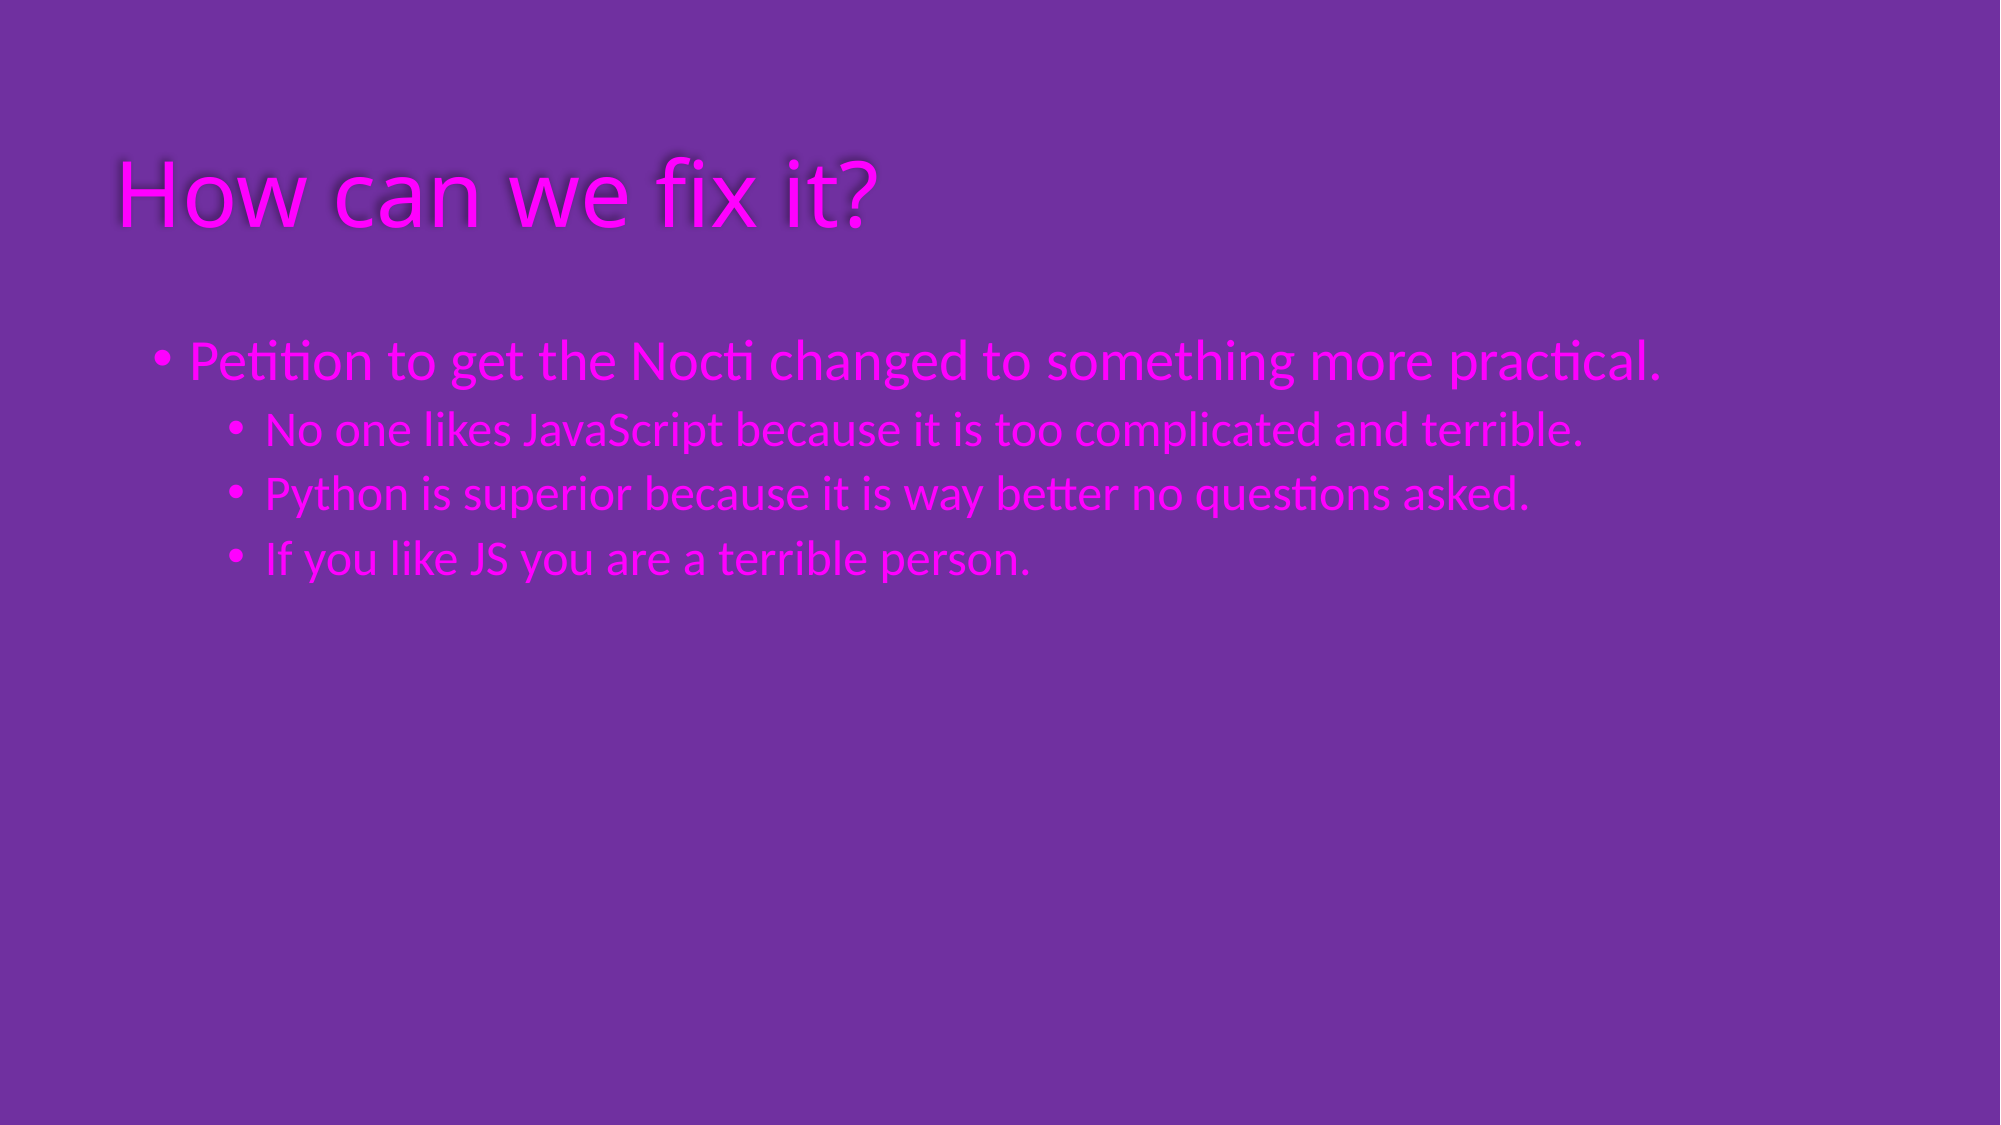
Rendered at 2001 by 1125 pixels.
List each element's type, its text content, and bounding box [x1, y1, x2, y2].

title How can we fix it? [99, 89, 1825, 307]
list Petition to get the Nocti changed to something more practical. No one likes JavaScript because it is too complicated and terrible. Python is superior because it is way better no questions asked. If you like JS you are a terrible person. [137, 322, 1863, 1036]
